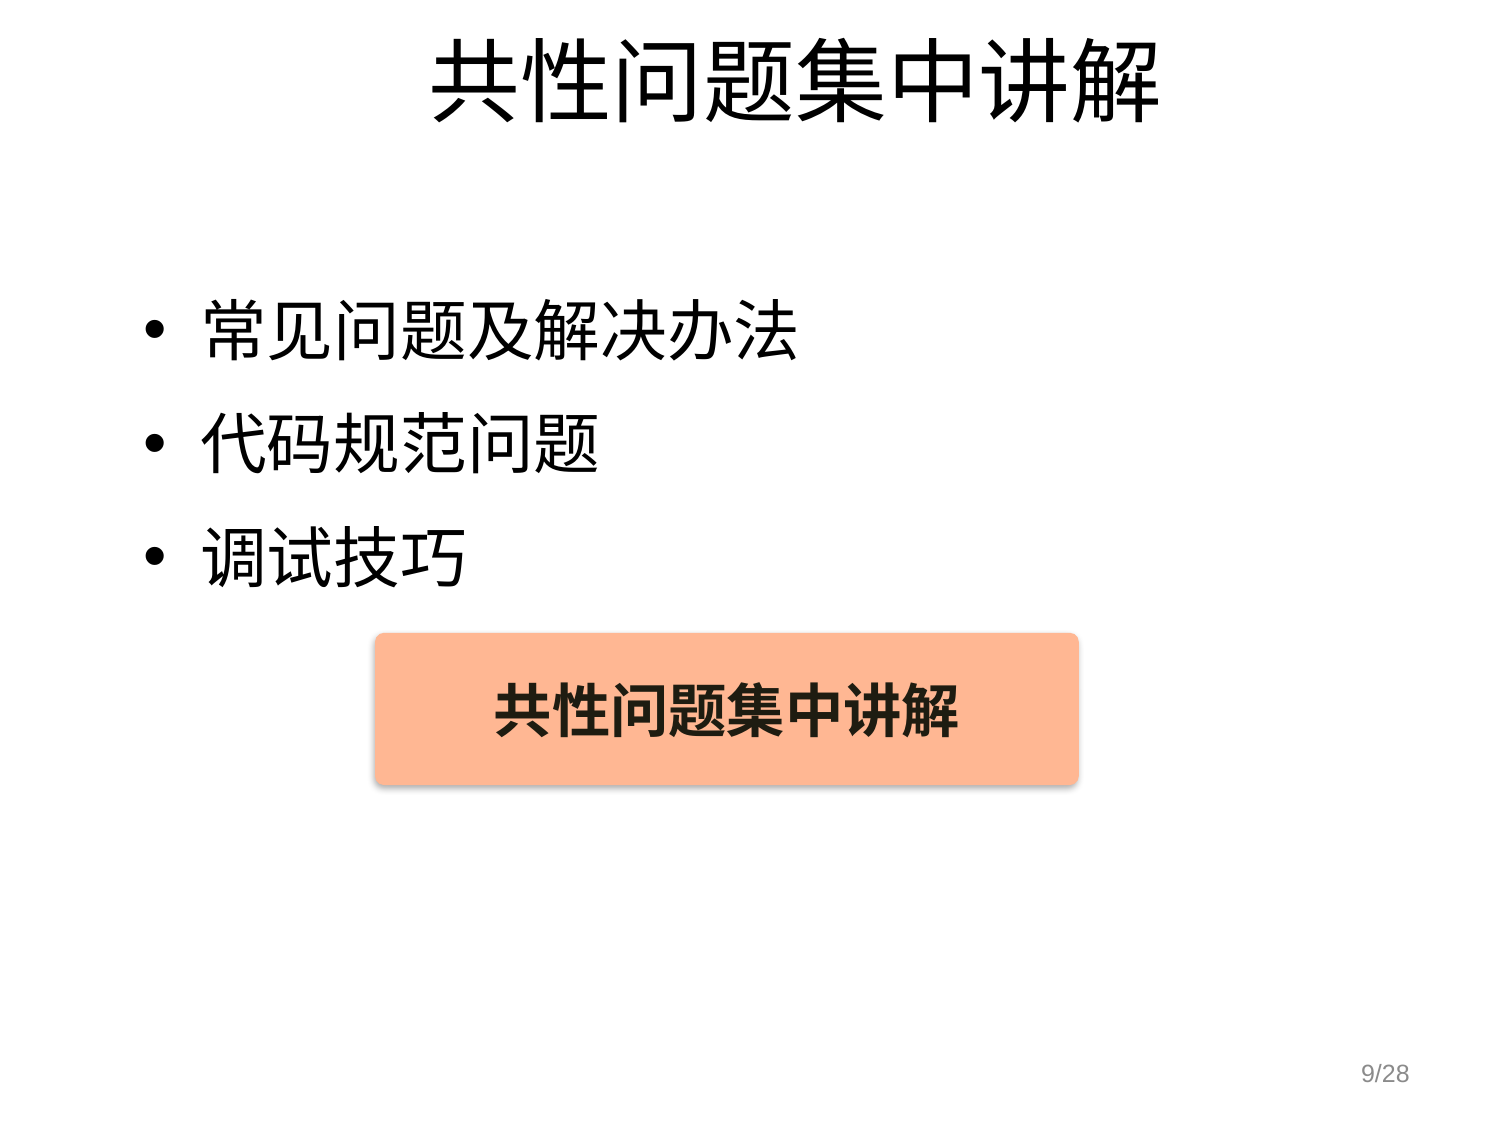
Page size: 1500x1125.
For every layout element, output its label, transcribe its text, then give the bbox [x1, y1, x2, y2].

text_box 共性问题集中讲解 [375, 632, 1079, 786]
title 共性问题集中讲解 [120, 16, 1471, 164]
slide_number 9/28 [1074, 1042, 1425, 1103]
list 常见问题及解决办法 代码规范问题 调试技巧 [128, 281, 1383, 575]
